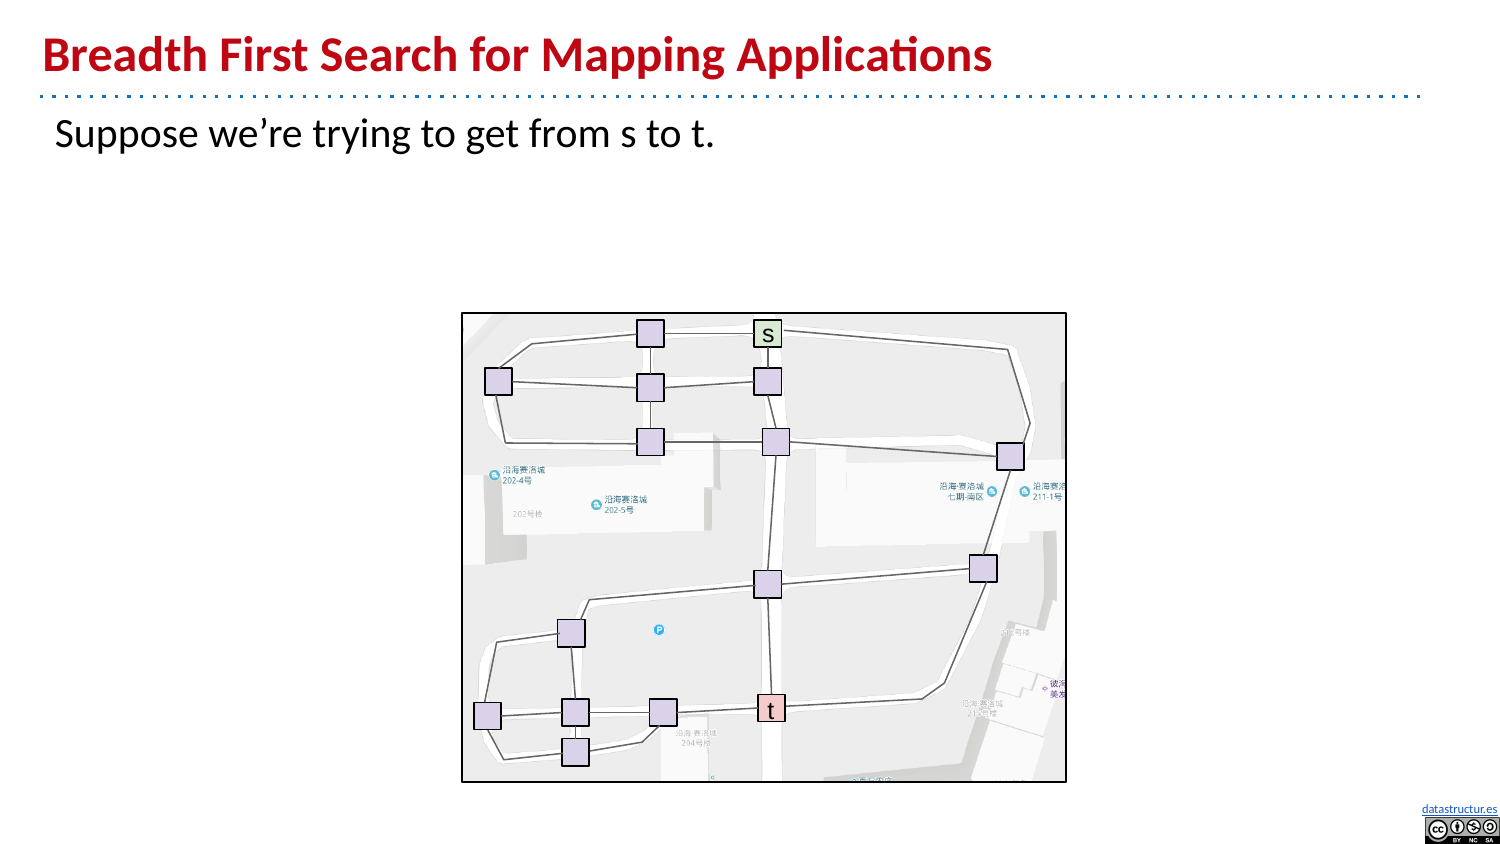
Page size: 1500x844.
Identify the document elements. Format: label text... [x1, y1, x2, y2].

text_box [767, 394, 777, 429]
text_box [511, 381, 637, 388]
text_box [983, 469, 1011, 556]
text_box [767, 597, 772, 695]
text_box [676, 707, 759, 713]
text_box s [740, 306, 797, 311]
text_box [570, 646, 576, 700]
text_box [789, 441, 998, 457]
list Suppose we’re trying to get from s to t. [39, 91, 1425, 230]
picture [1425, 817, 1500, 844]
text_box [767, 455, 777, 571]
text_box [501, 712, 563, 717]
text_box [663, 381, 755, 388]
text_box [781, 568, 970, 585]
picture [462, 313, 1066, 782]
title Breadth First Search for Mapping Applications [27, 15, 1378, 97]
